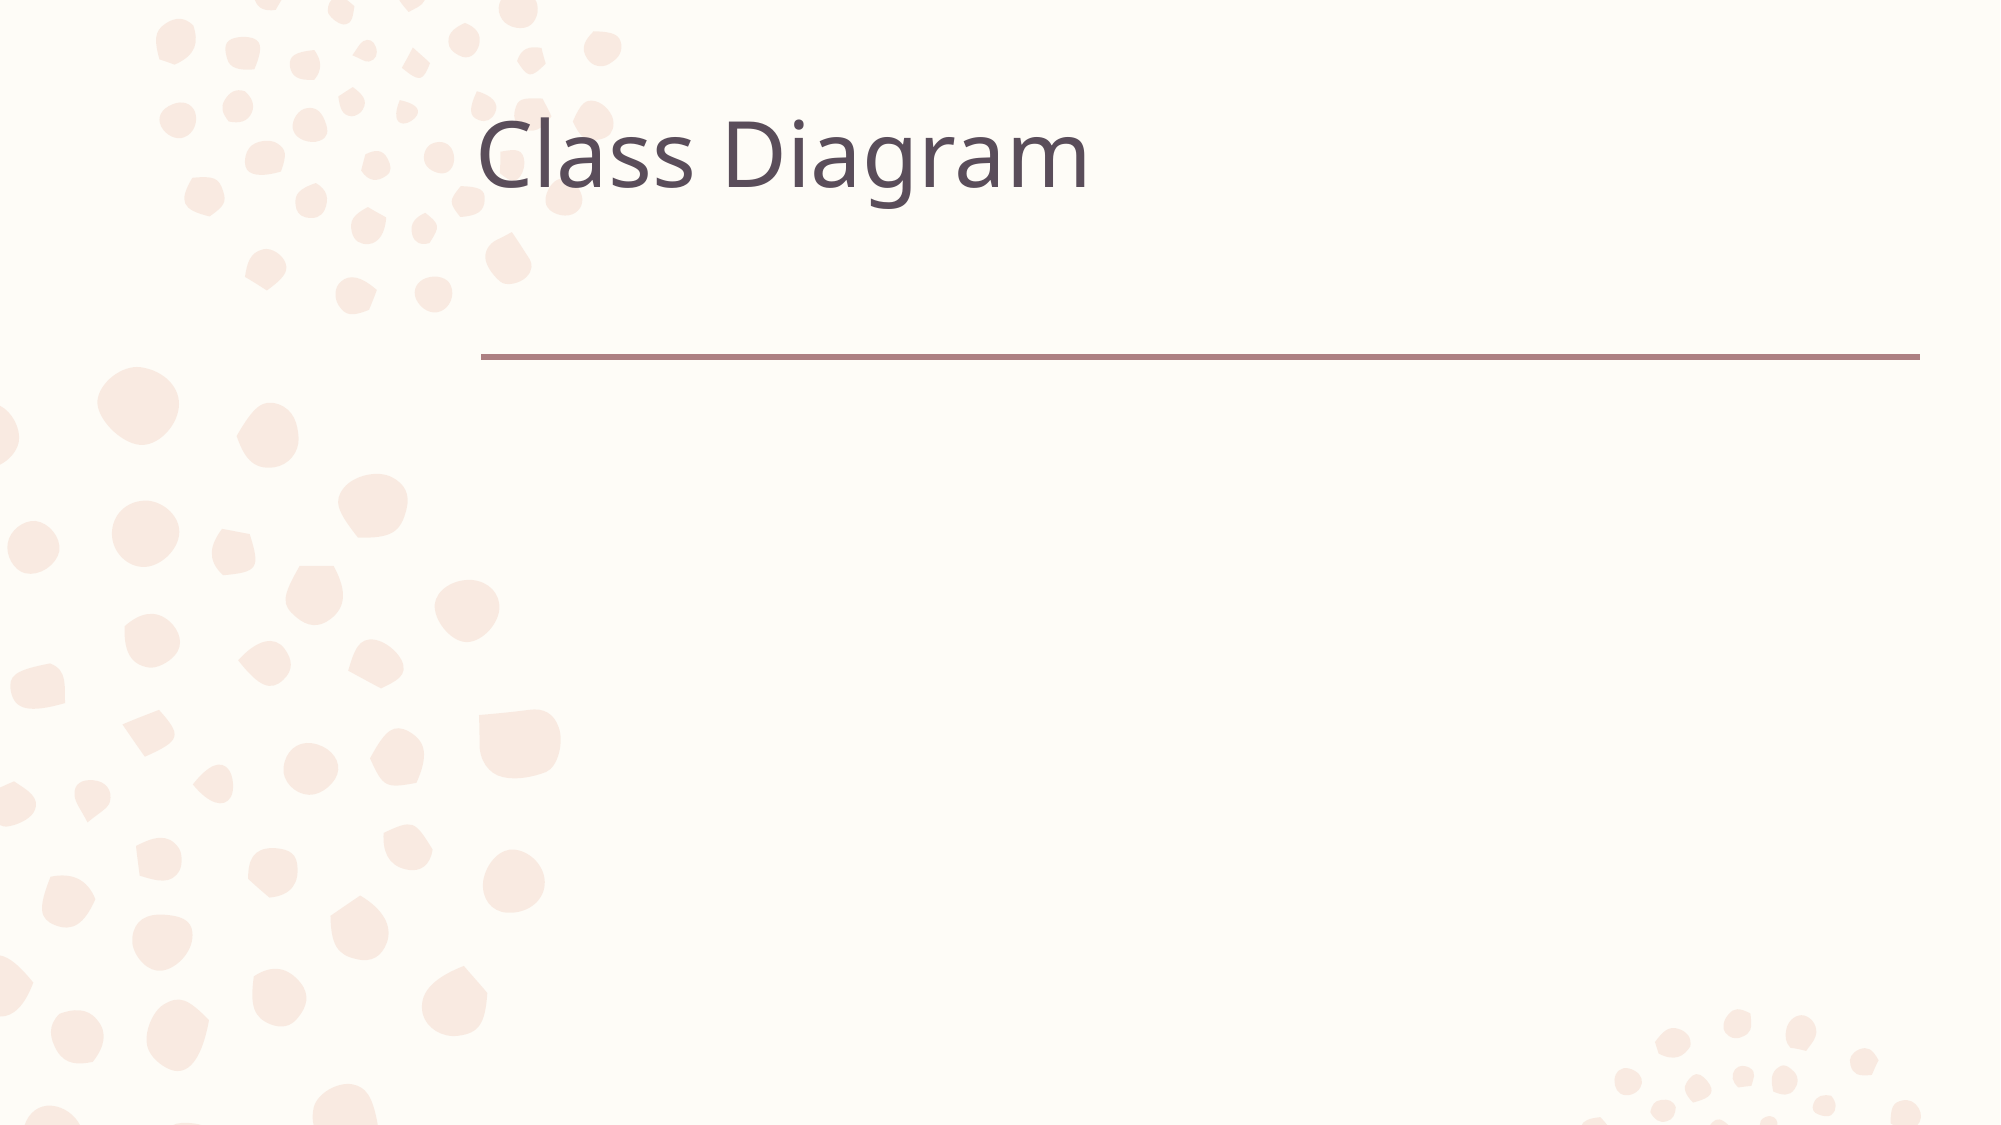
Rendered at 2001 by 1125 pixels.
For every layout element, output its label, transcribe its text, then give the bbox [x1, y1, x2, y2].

title Class Diagram [460, 93, 1920, 350]
